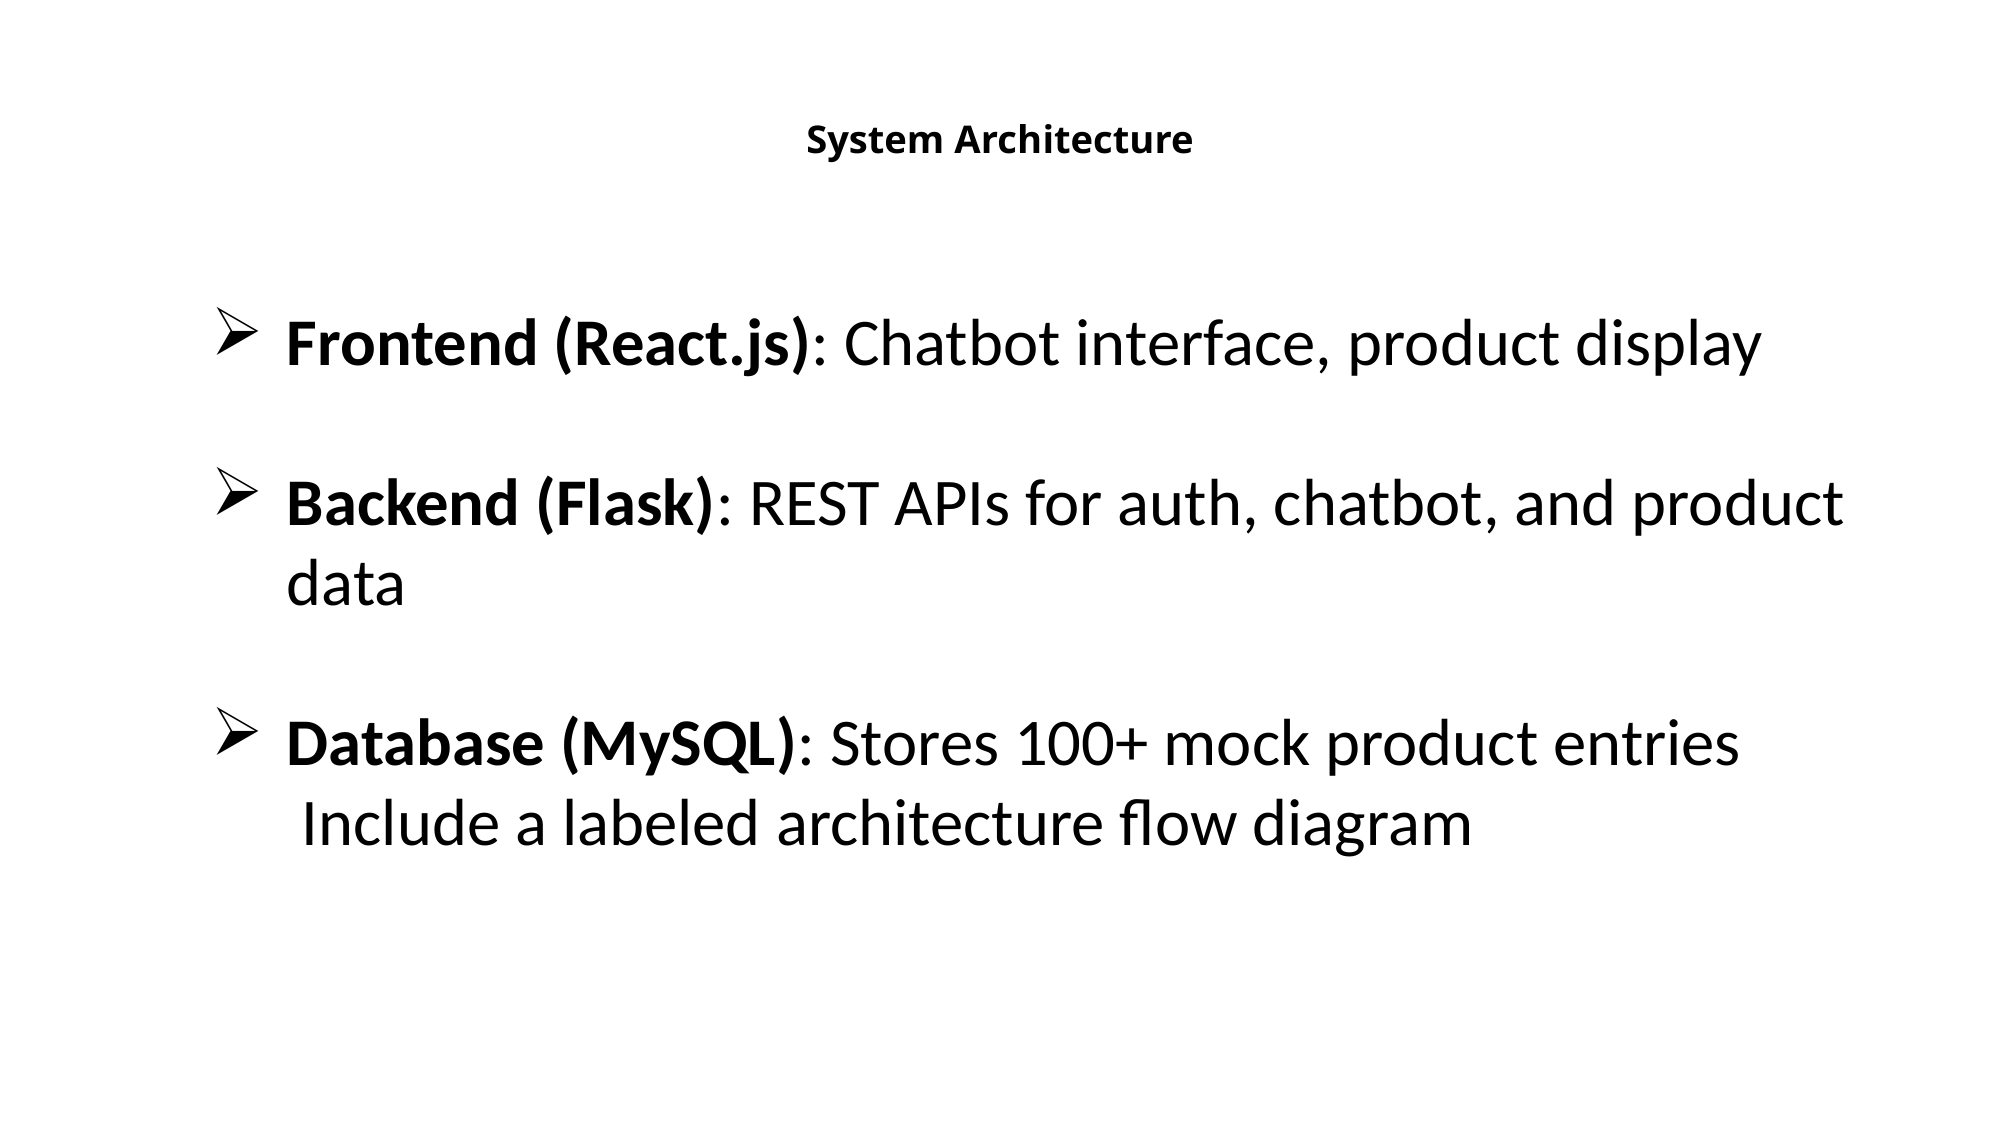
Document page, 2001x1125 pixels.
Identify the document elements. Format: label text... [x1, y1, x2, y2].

title System Architecture [137, 112, 1863, 217]
text_box Frontend (React.js): Chatbot interface, product display Backend (Flask): REST APIs for auth, chatbot, and product data Database (MySQL): Stores 100+ mock product entries Include a labeled architecture flow diagram [197, 291, 1923, 867]
